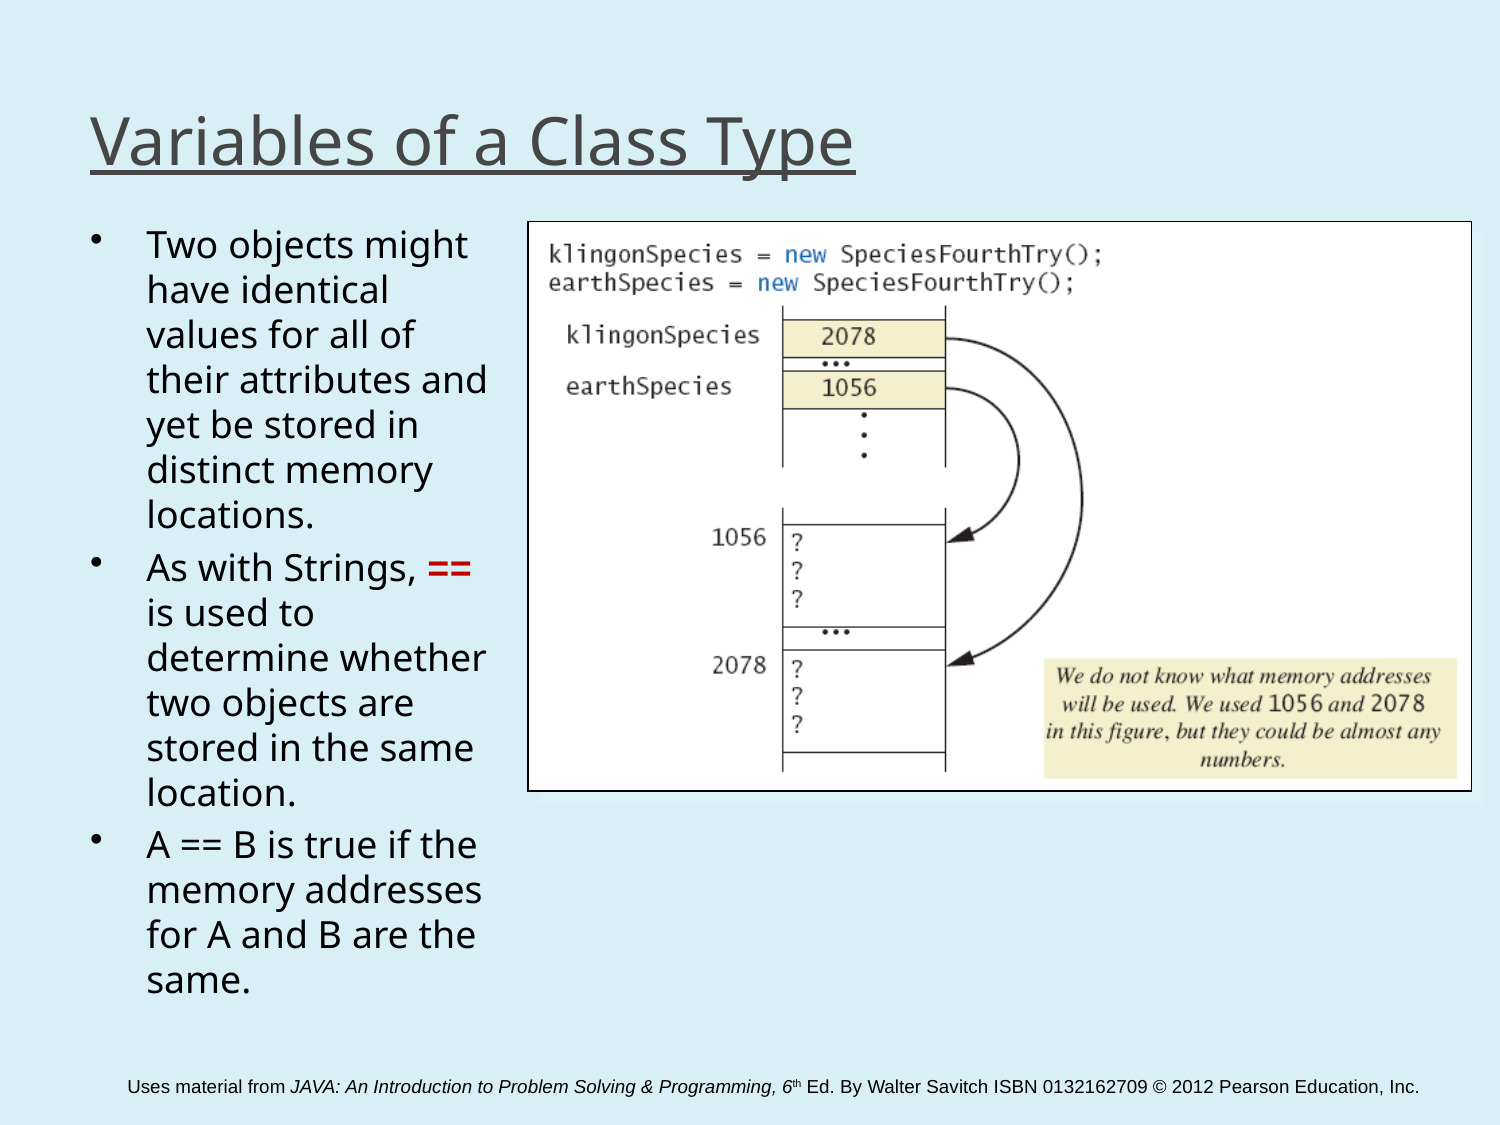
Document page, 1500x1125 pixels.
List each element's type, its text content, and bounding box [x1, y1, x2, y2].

title Variables of a Class Type [75, 45, 1425, 233]
list Two objects might have identical values for all of their attributes and yet be stored in distinct memory locations. As with Strings, == is used to determine whether two objects are stored in the same location. A == B is true if the memory addresses for A and B are the same. [75, 213, 512, 957]
picture [528, 221, 1471, 791]
